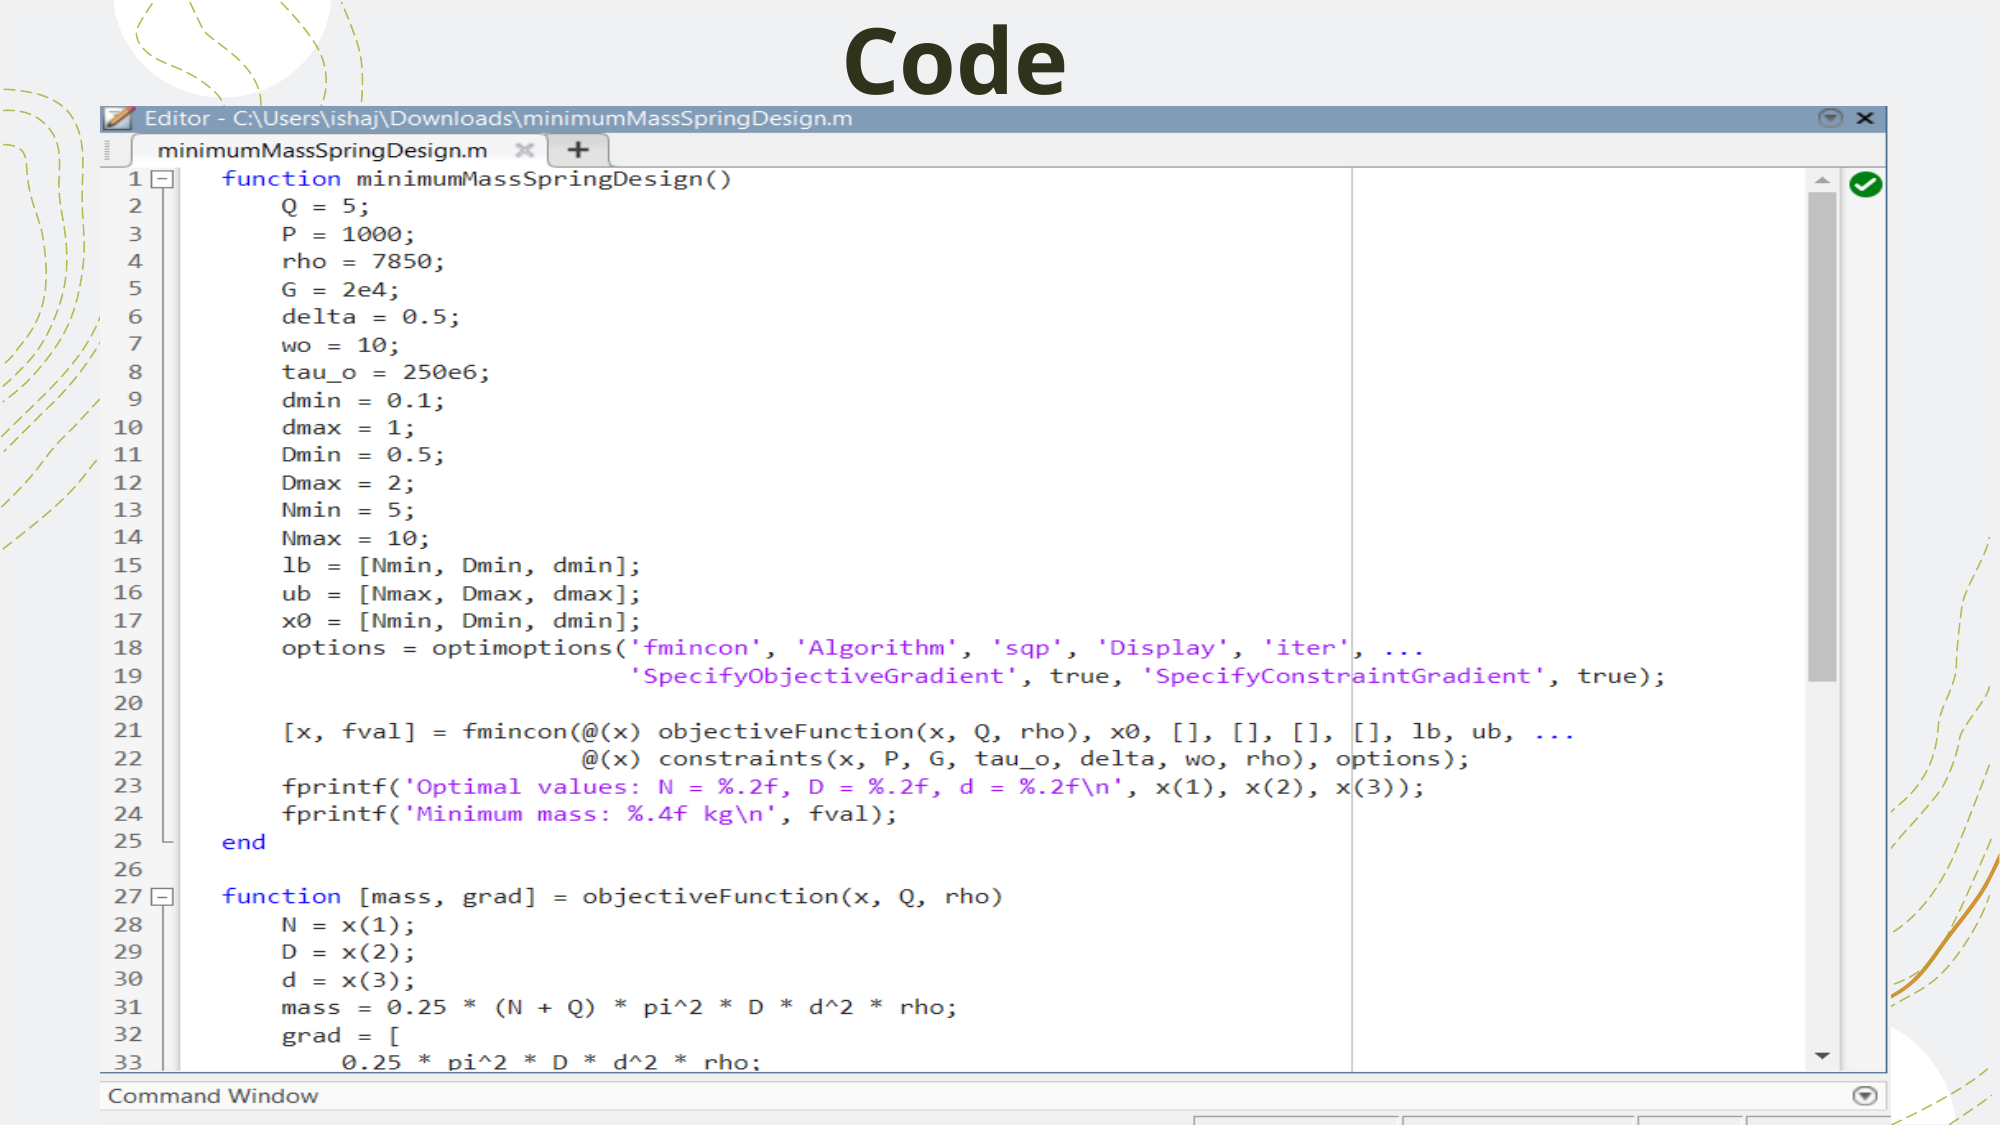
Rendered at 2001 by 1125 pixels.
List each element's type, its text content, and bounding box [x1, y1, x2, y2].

title Code [137, 0, 1863, 106]
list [100, 106, 1891, 1125]
